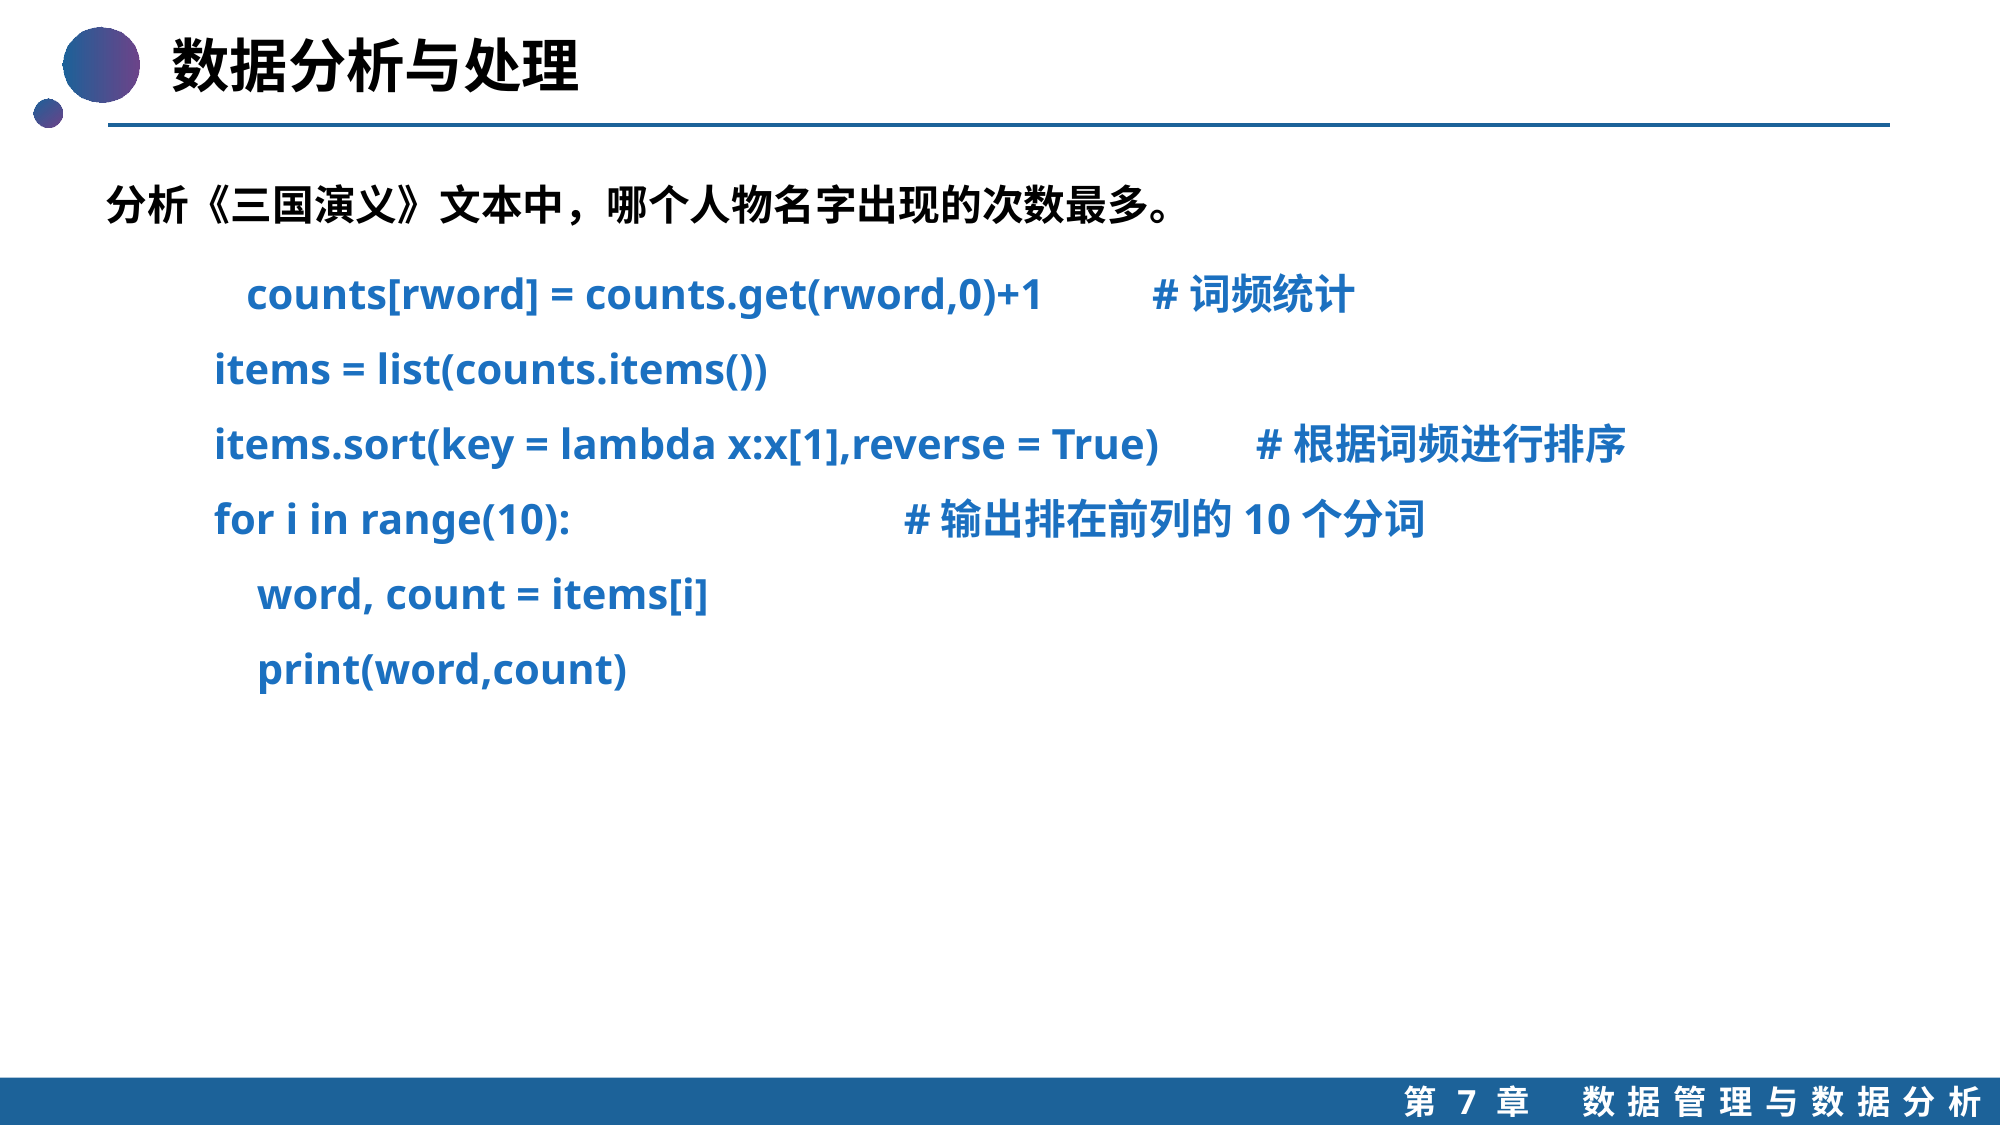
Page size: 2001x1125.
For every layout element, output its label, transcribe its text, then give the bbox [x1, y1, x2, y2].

text_box 第7章 数据管理与数据分析 [1388, 1073, 1997, 1125]
text_box [0, 1077, 1388, 1125]
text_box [33, 26, 140, 128]
text_box 数据分析与处理 [171, 16, 761, 108]
text_box 分析《三国演义》文本中，哪个人物名字出现的次数最多。 [90, 146, 1890, 237]
text_box counts[rword] = counts.get(rword,0)+1 #词频统计 items = list(counts.items()) items.sort(key = lambda x:x[1],reverse = True) #根据词频进行排序 for i in range(10): #输出排在前列的10个分词 word, count = items[i] print(word,count) [199, 235, 1707, 700]
